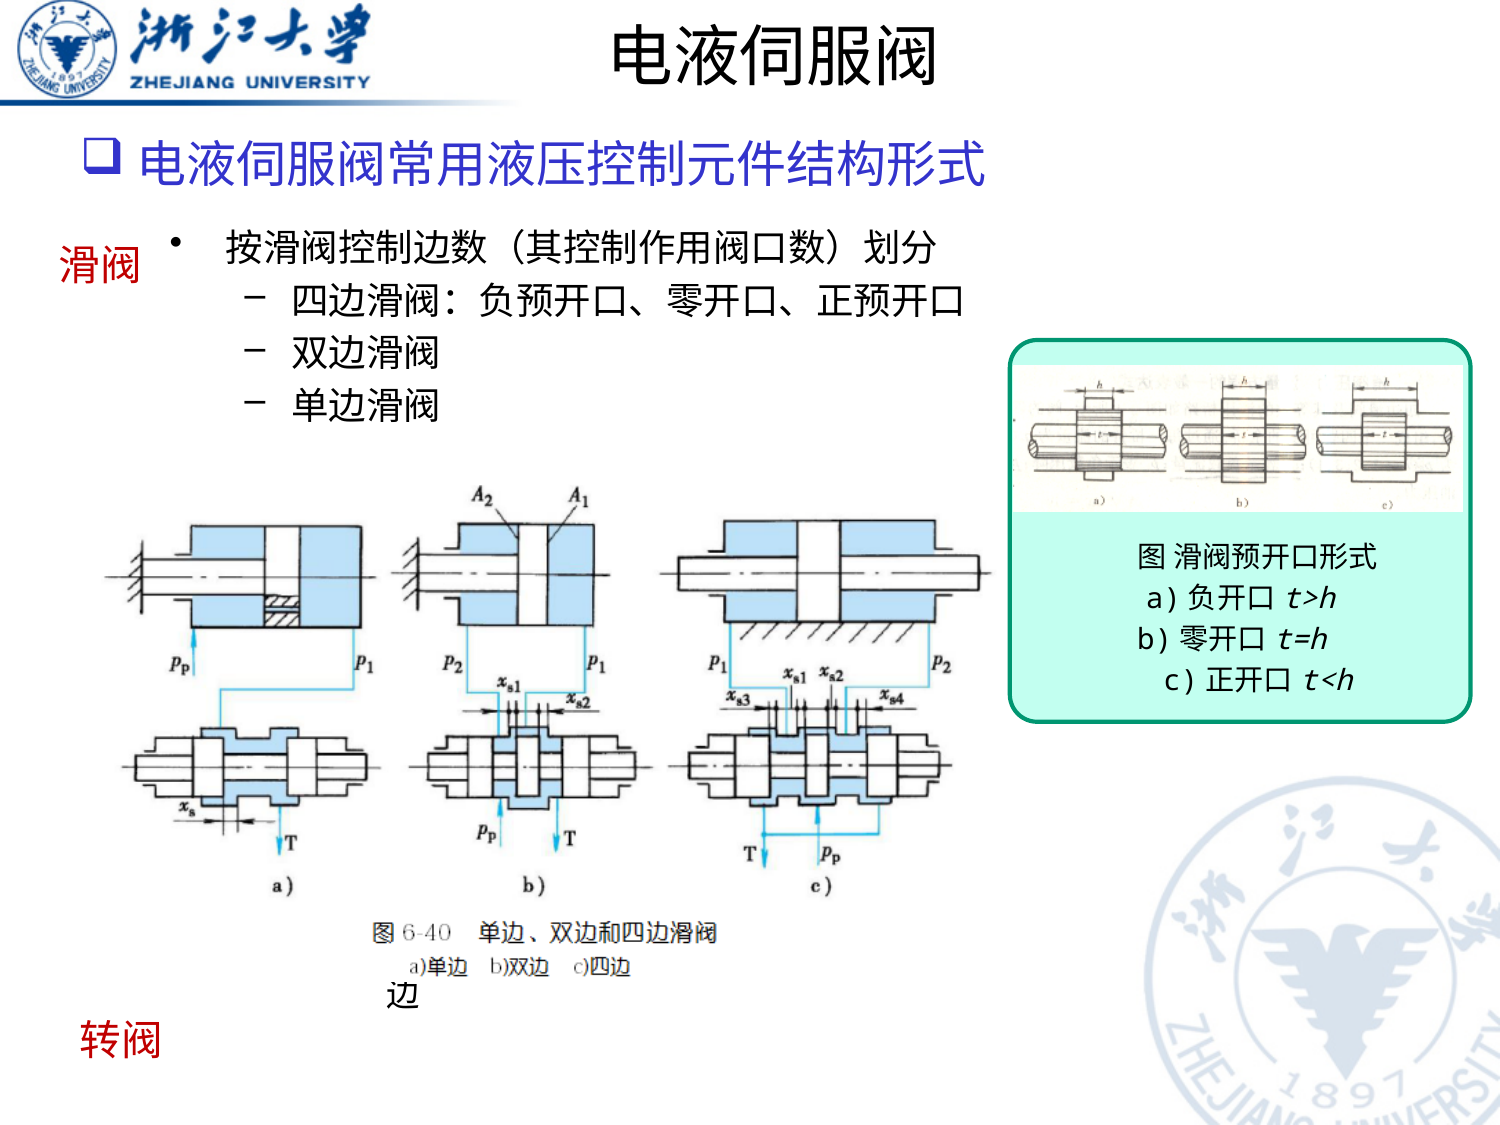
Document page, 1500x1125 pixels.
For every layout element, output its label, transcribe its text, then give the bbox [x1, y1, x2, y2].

text_box 按滑阀控制边数（其控制作用阀口数）划分 四边滑阀：负预开口、零开口、正预开口 双边滑阀 单边滑阀 [154, 216, 1017, 464]
list 电液伺服阀常用液压控制元件结构形式 [64, 125, 1436, 197]
title 电液伺服阀 [241, 3, 1305, 106]
text_box 滑阀 [43, 206, 186, 297]
text_box [1007, 337, 1473, 724]
text_box 图 滑阀预开口形式 a)负开口t>h b)零开口t=h c)正开口t<h [1092, 530, 1424, 730]
picture [0, 0, 1500, 1125]
text_box 图 a) 单边 b)双边 c)四边 [371, 991, 833, 997]
text_box 转阀 [64, 981, 207, 1071]
